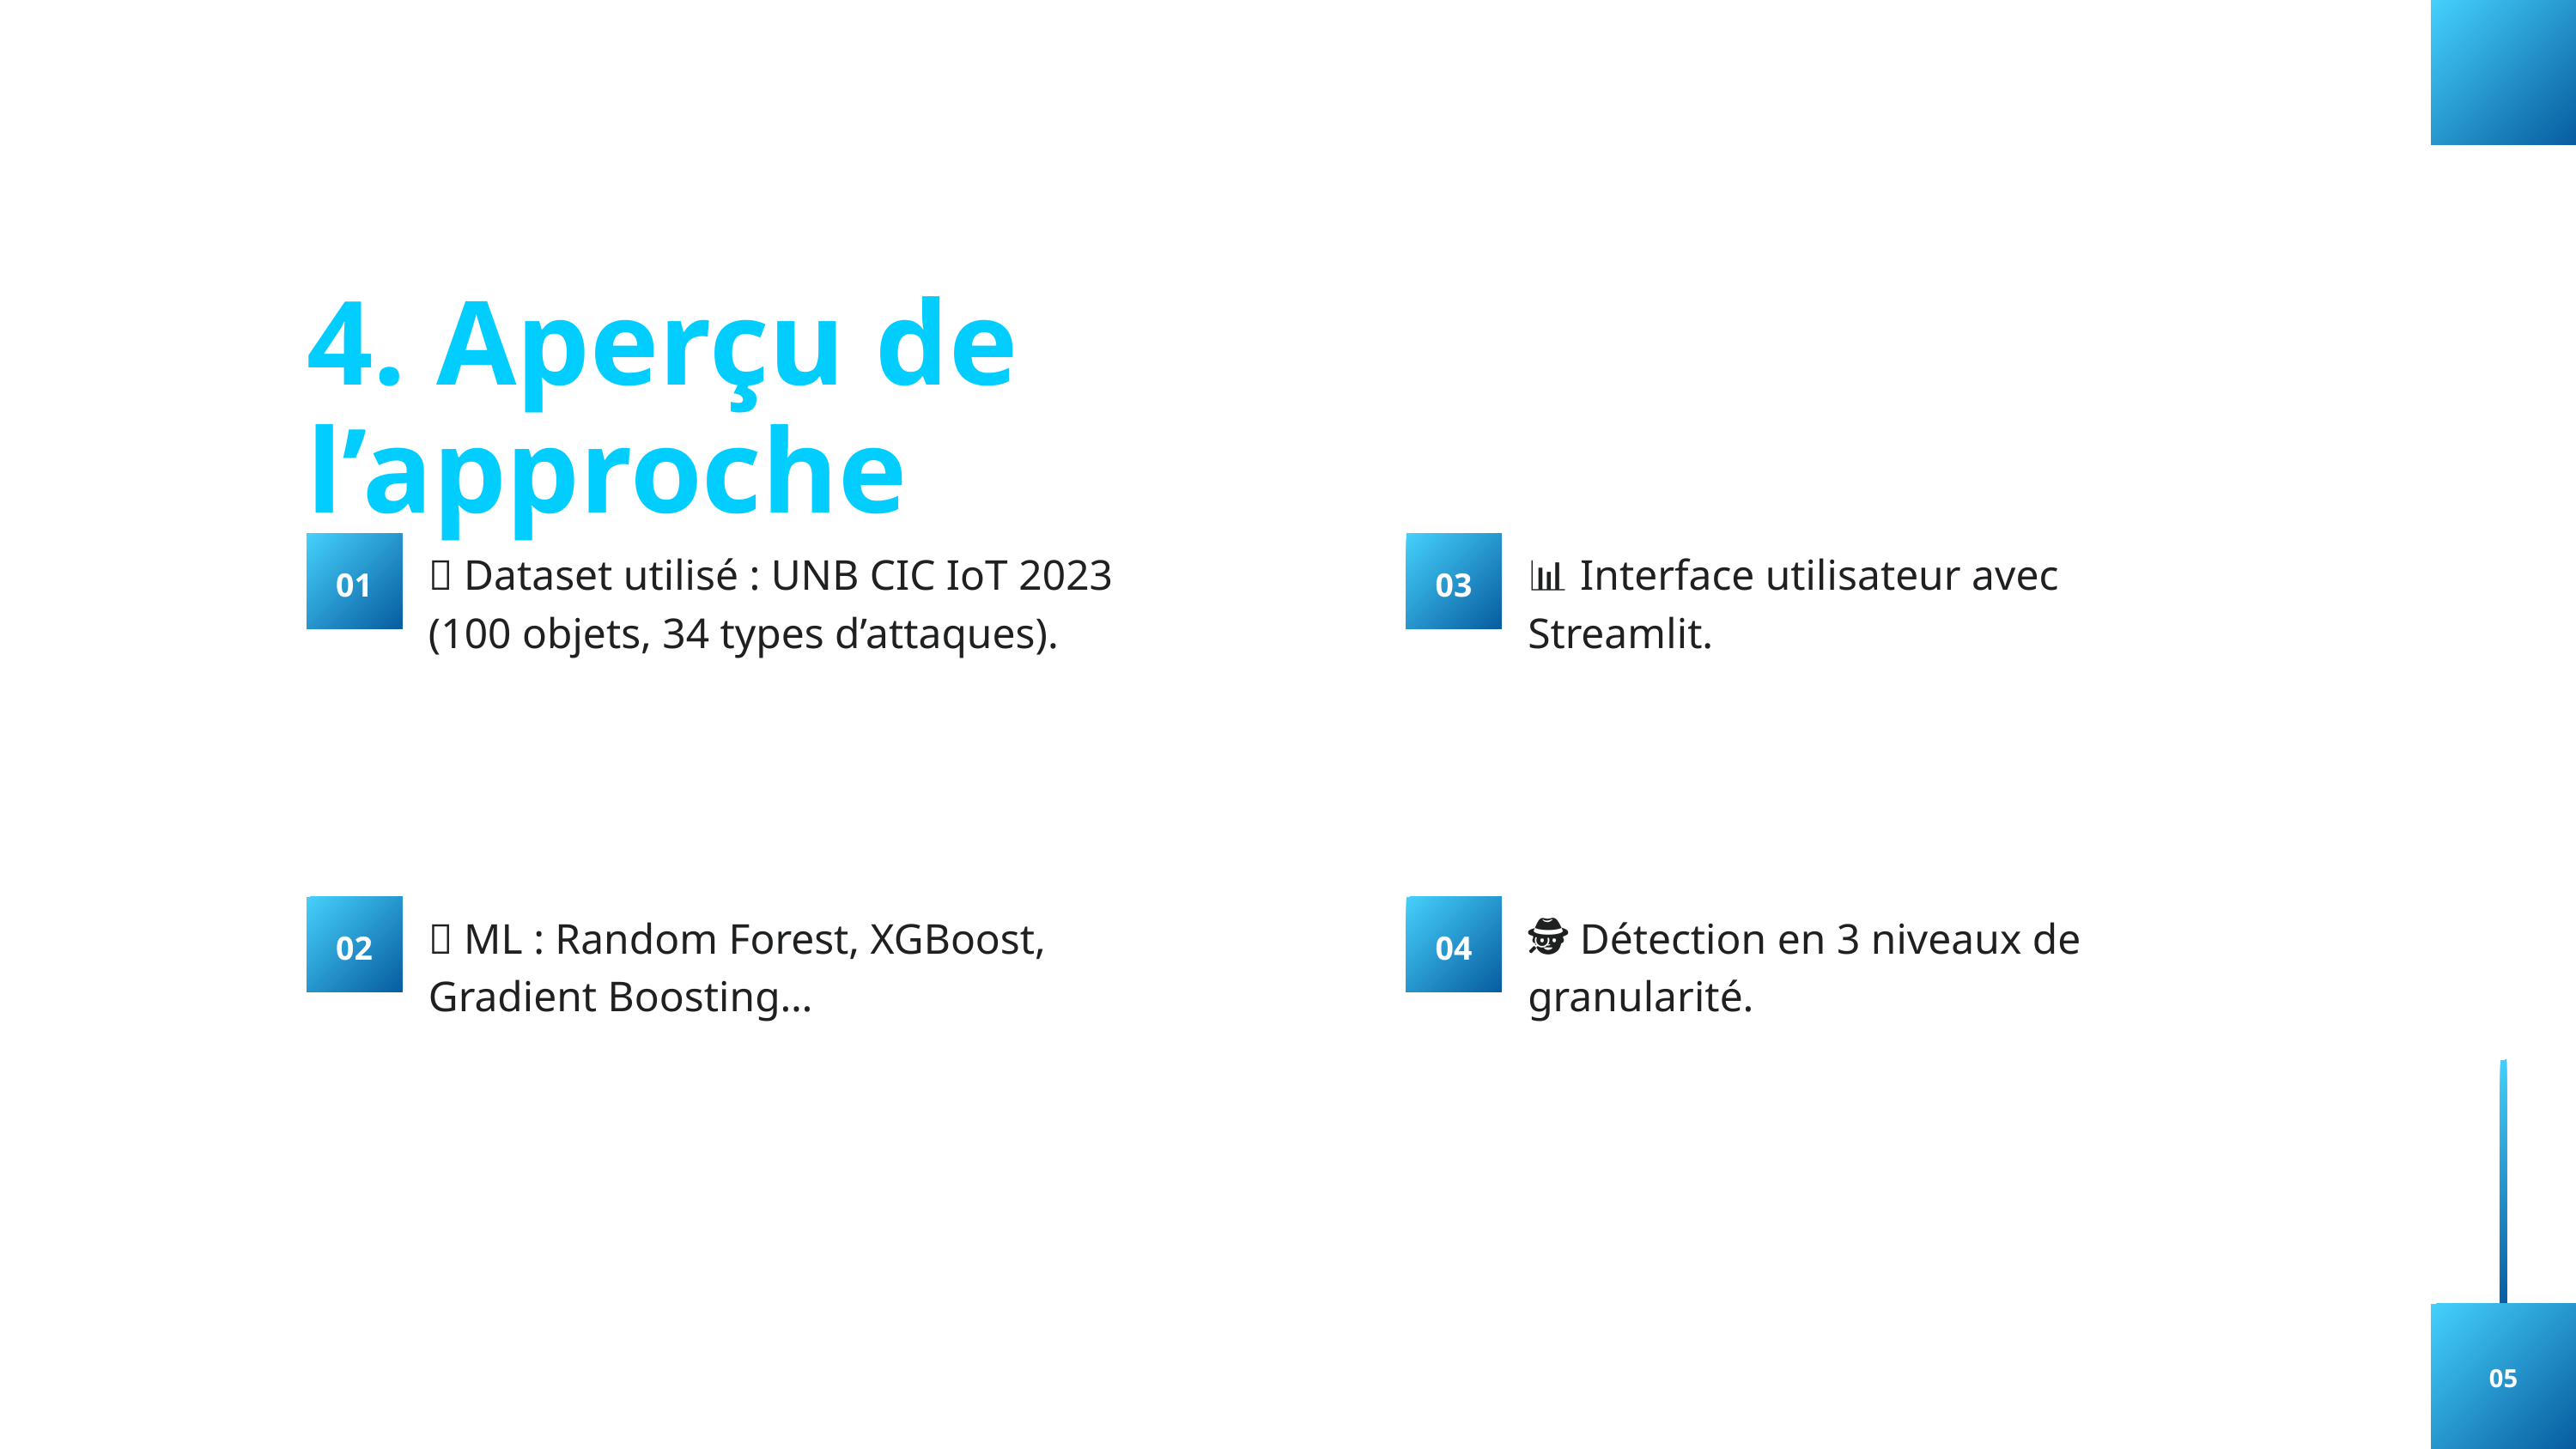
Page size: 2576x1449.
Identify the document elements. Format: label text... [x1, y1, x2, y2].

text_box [1406, 896, 1503, 993]
text_box 📊 Interface utilisateur avec Streamlit. [1528, 541, 2245, 657]
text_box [306, 896, 403, 993]
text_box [306, 533, 403, 629]
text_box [2500, 1059, 2507, 1302]
text_box 🧠 ML : Random Forest, XGBoost, Gradient Boosting… [428, 904, 1146, 1020]
text_box 🕵️ Détection en 3 niveaux de granularité. [1528, 904, 2245, 1020]
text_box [1406, 533, 1503, 629]
text_box 📁 Dataset utilisé : UNB CIC IoT 2023 (100 objets, 34 types d’attaques). [428, 541, 1146, 657]
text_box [2430, 1303, 2576, 1449]
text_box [2430, 0, 2576, 145]
text_box 4. Aperçu de l’approche [307, 280, 1428, 537]
